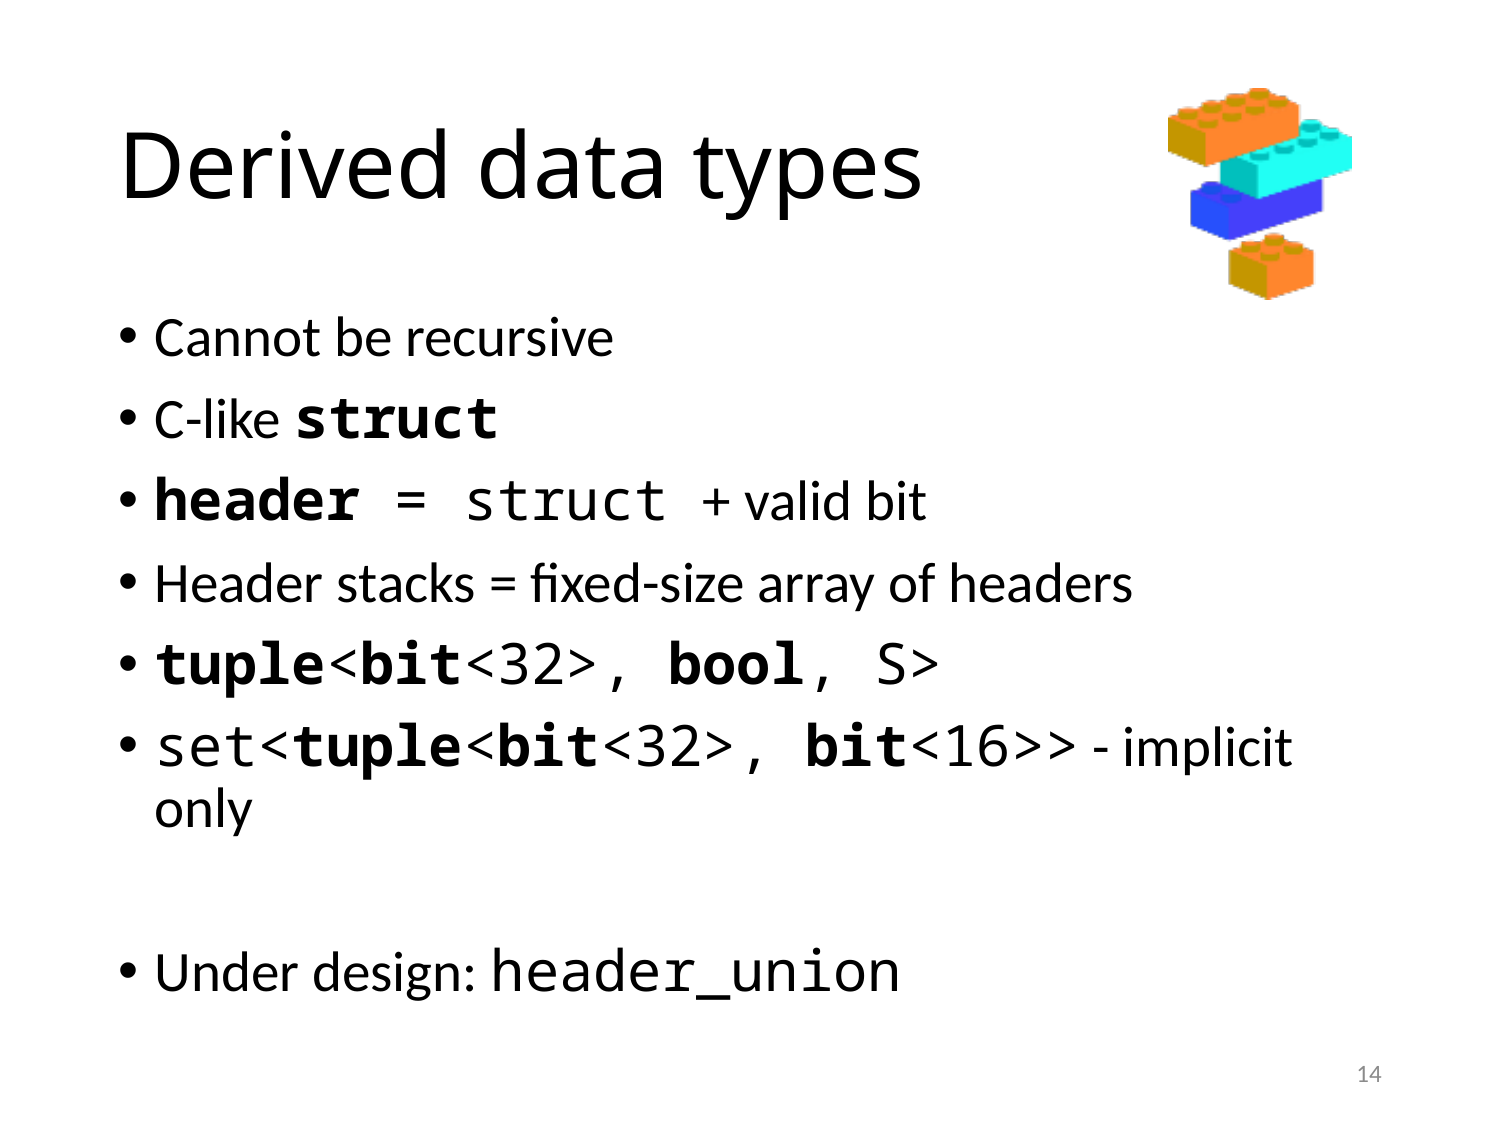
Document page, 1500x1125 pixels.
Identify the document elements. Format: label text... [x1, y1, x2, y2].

list Cannot be recursive C-like struct header = struct + valid bit Header stacks = fixed-size array of headers tuple<bit<32>, bool, S> set<tuple<bit<32>, bit<16>> - implicit only Under design: header_union [103, 299, 1397, 1014]
slide_number 14 [1071, 1042, 1397, 1103]
title Derived data types [103, 59, 1397, 278]
picture [1168, 88, 1352, 300]
